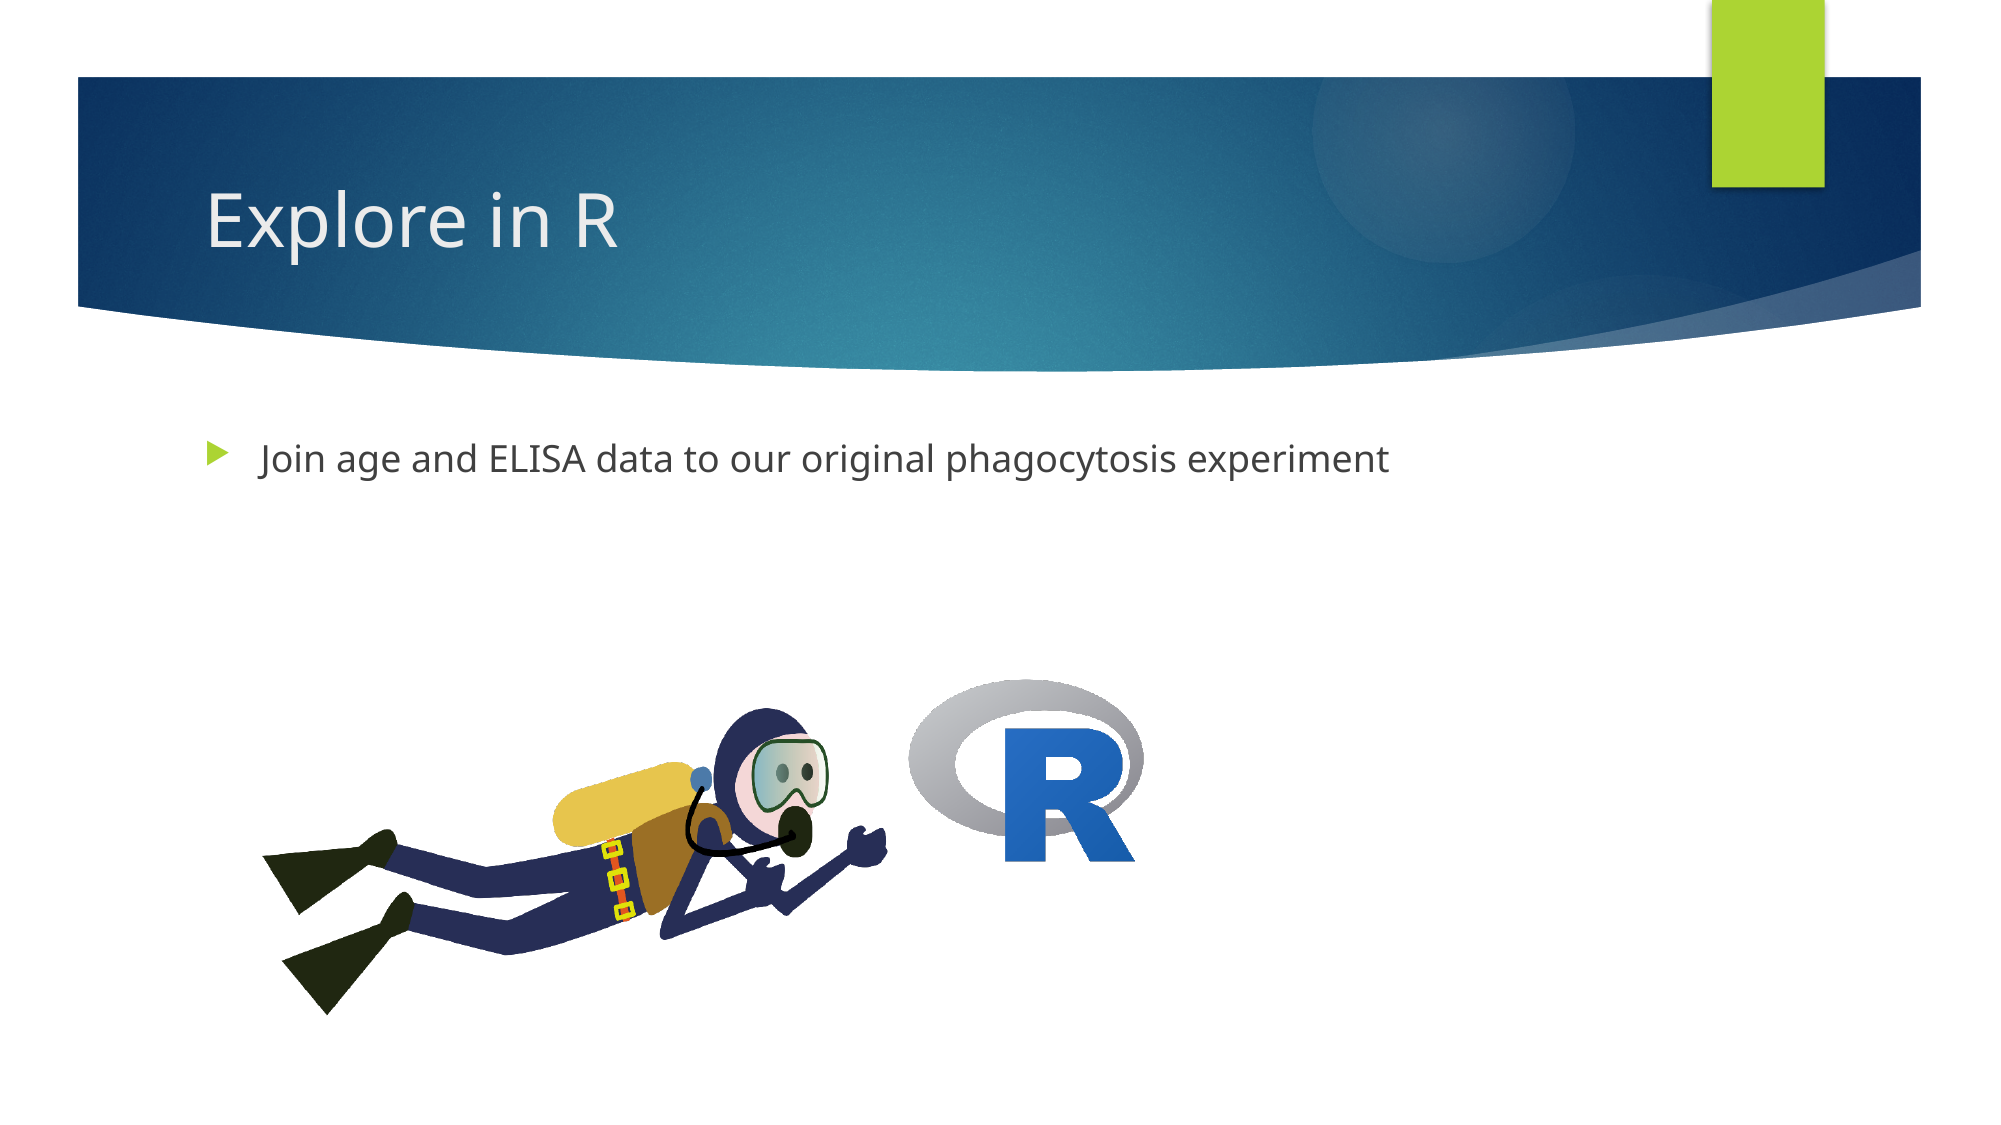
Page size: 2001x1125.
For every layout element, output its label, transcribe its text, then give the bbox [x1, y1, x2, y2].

list Join age and ELISA data to our original phagocytosis experiment [189, 427, 1627, 988]
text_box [261, 678, 1145, 1017]
title Explore in R [189, 159, 1627, 276]
